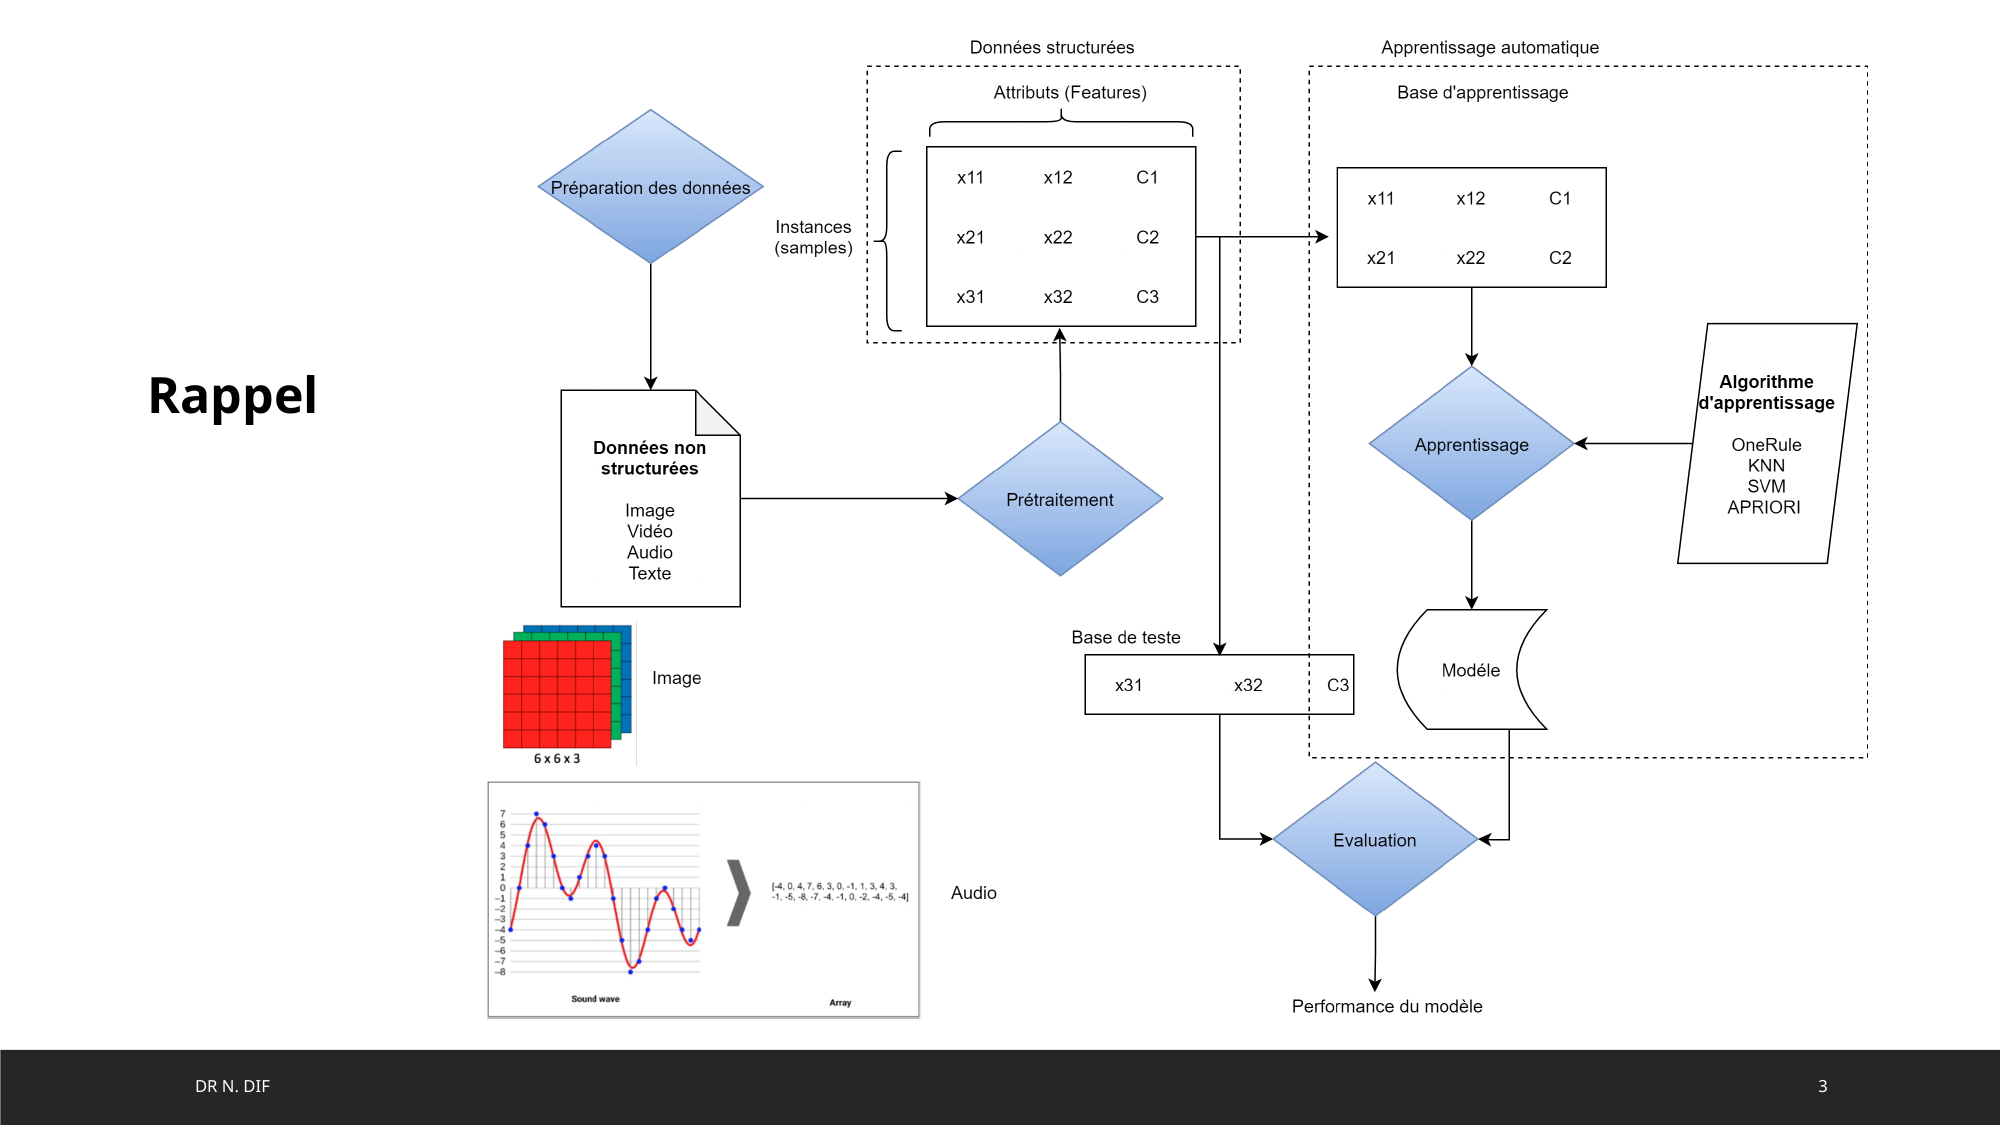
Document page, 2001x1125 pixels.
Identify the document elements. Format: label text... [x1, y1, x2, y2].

picture [487, 31, 1868, 1022]
text_box Rappel [132, 356, 455, 432]
slide_number 3 [1803, 1057, 1932, 1118]
footer DR n. DIF [180, 1057, 1299, 1118]
